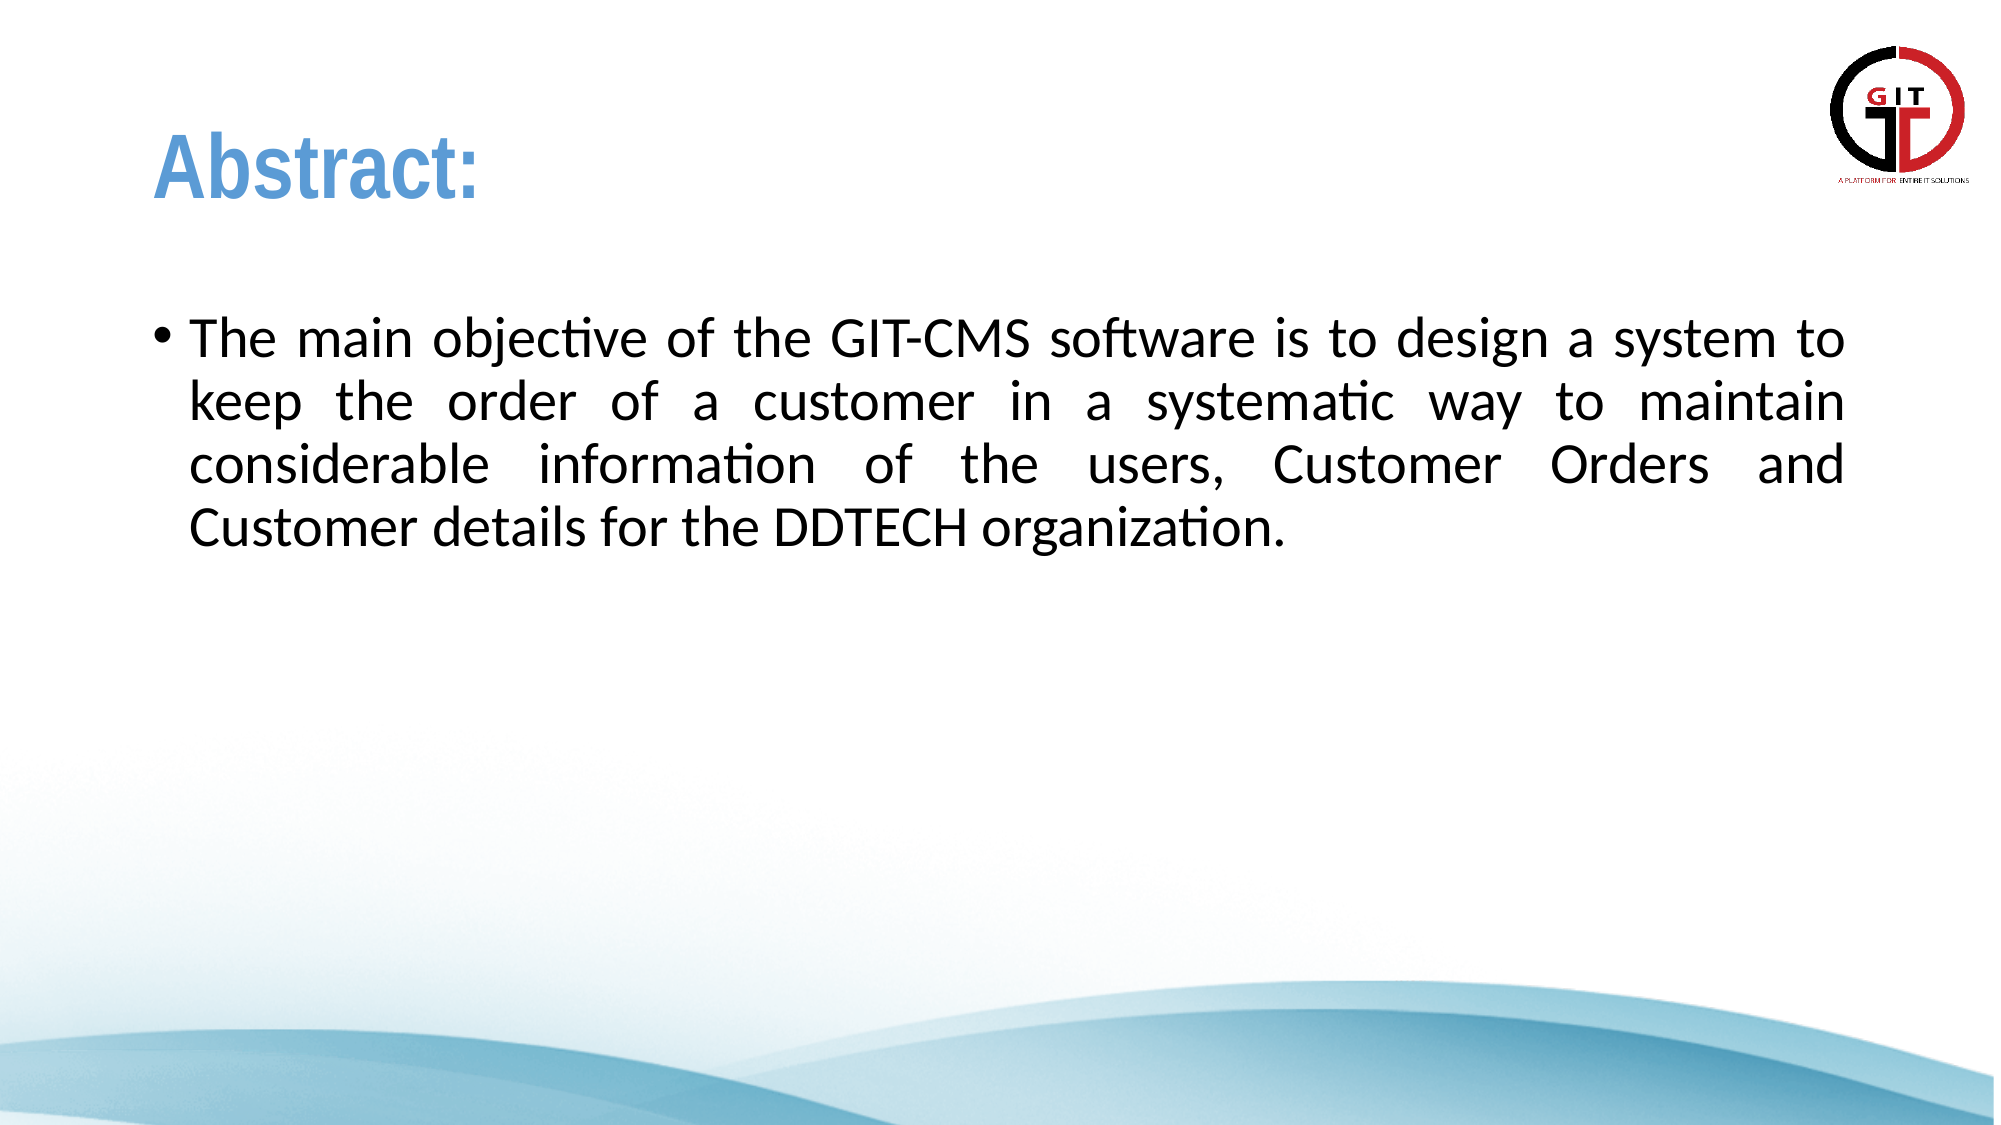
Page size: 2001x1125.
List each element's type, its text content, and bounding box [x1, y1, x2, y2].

title Abstract: [137, 59, 1863, 278]
list The main objective of the GIT-CMS software is to design a system to keep the order of a customer in a systematic way to maintain considerable information of the users, Customer Orders and Customer details for the DDTECH organization. [137, 299, 1863, 398]
picture [0, 398, 1994, 1125]
picture [1830, 46, 1969, 185]
